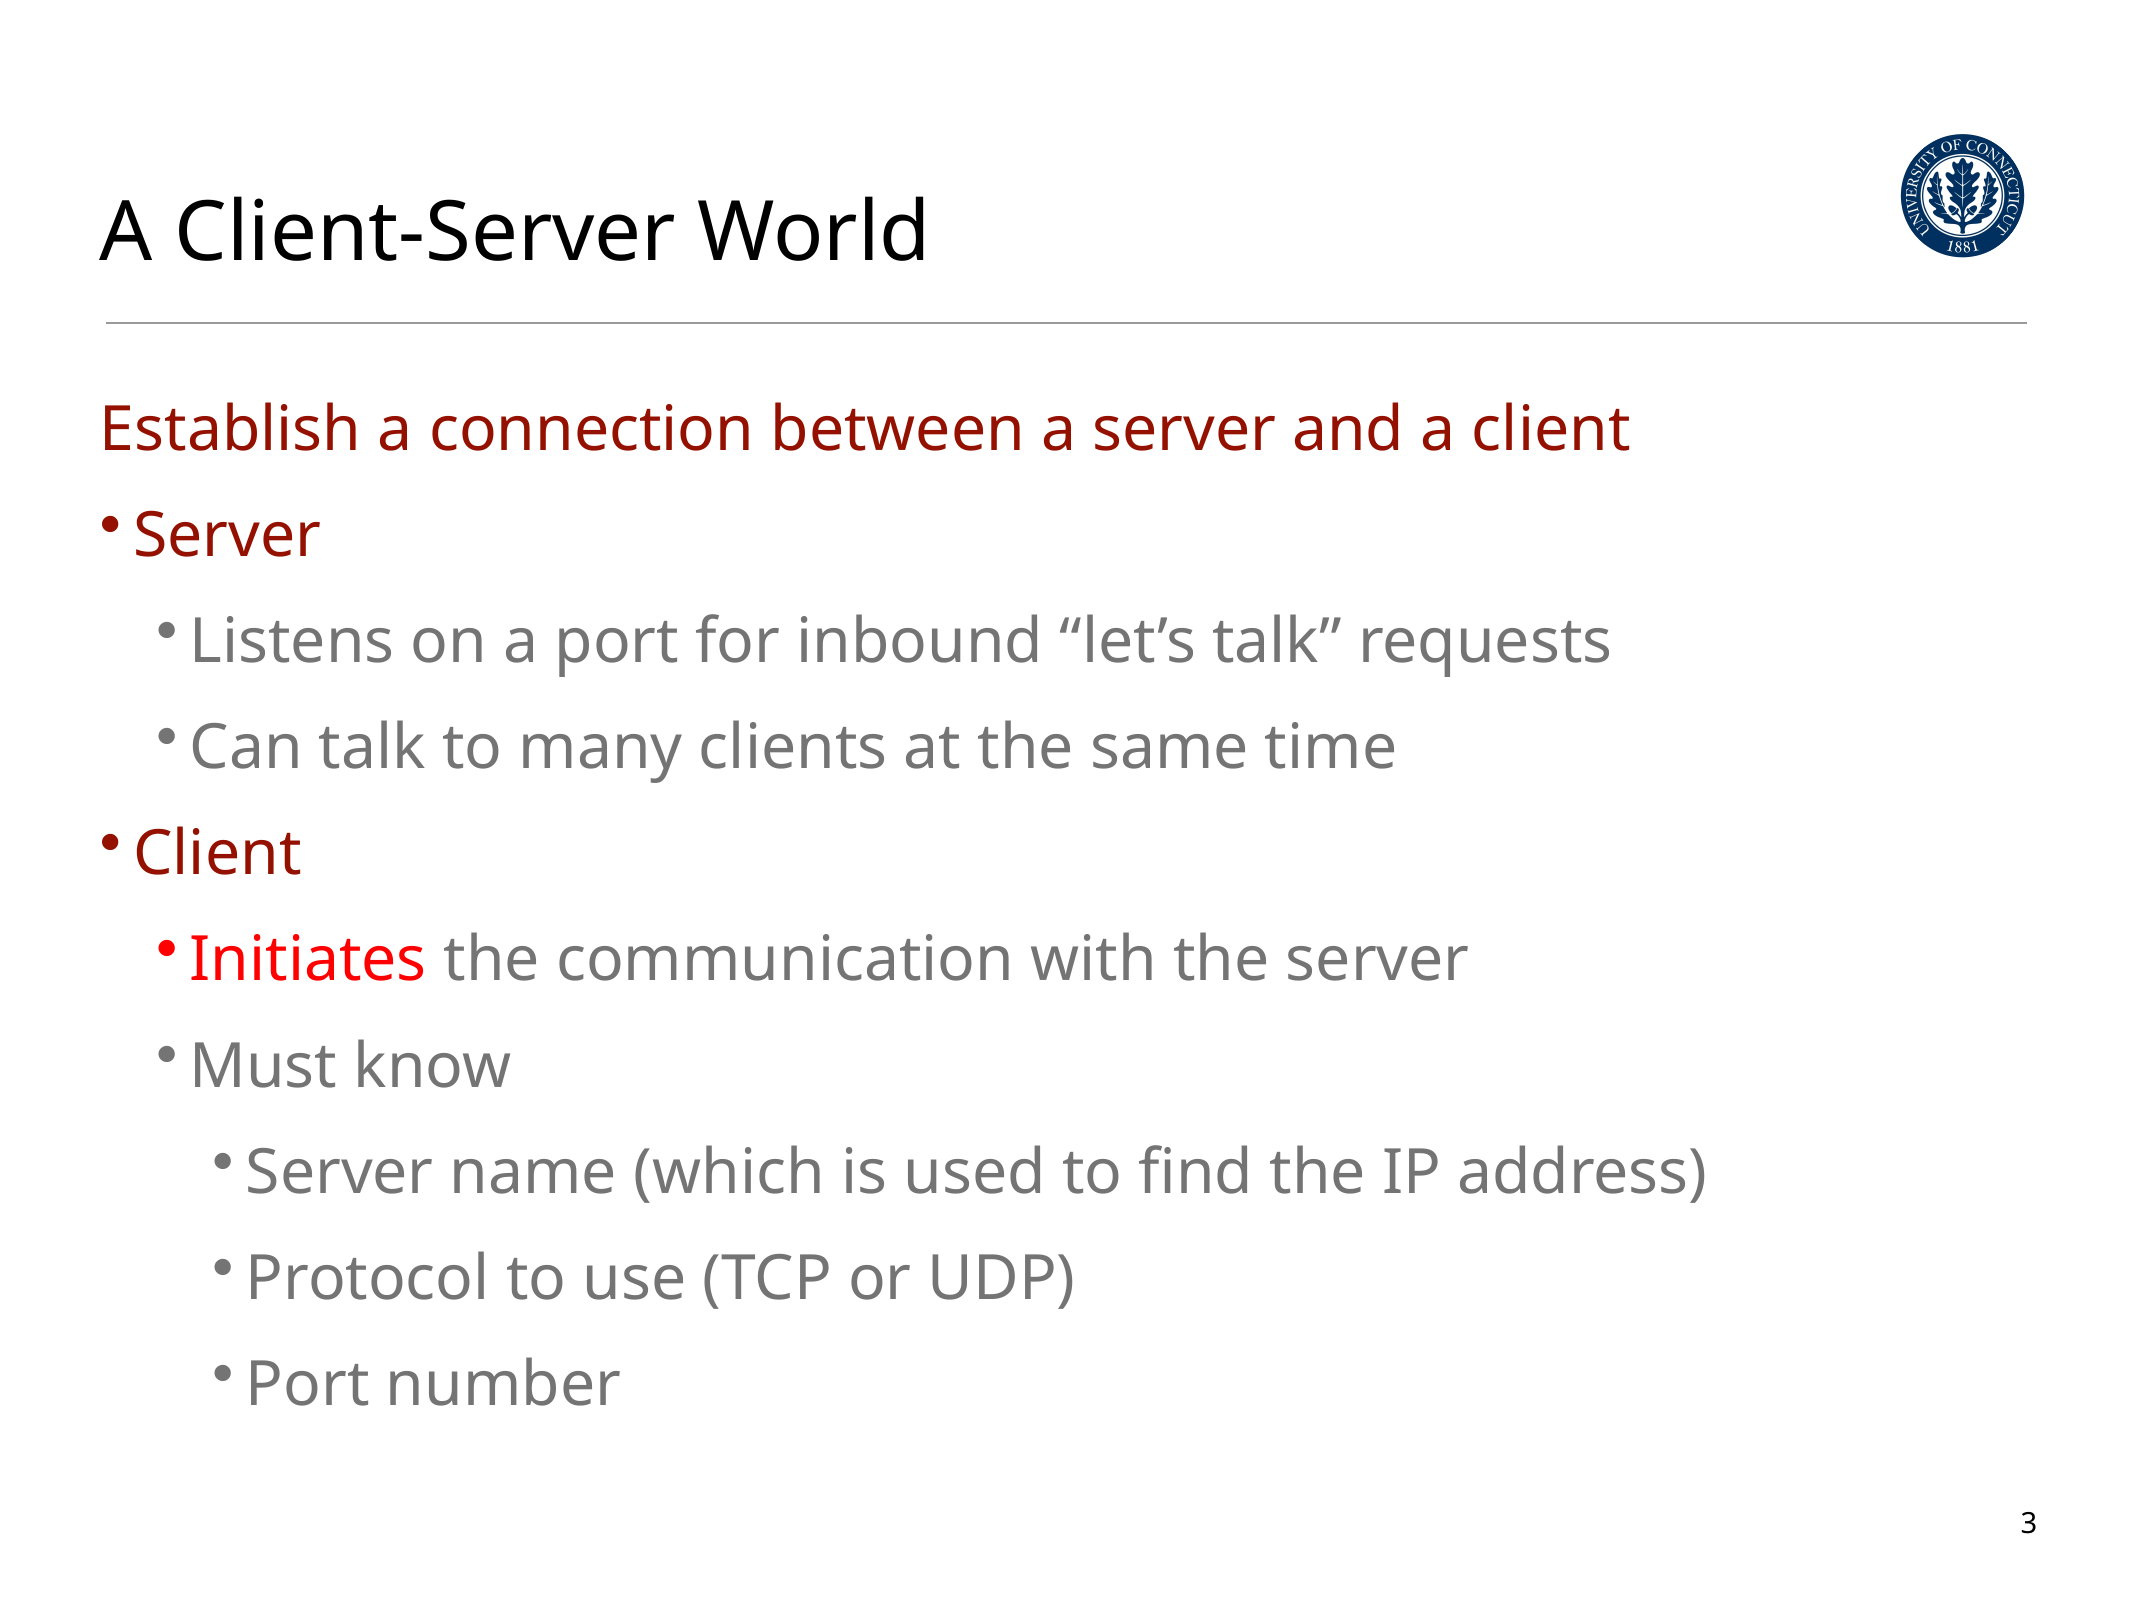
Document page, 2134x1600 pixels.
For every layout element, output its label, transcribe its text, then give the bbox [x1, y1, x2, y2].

title A Client-Server World [93, 53, 2041, 284]
picture [1900, 133, 2025, 259]
list Establish a connection between a server and a client Server Listens on a port for inbound “let’s talk” requests Can talk to many clients at the same time Client Initiates the communication with the server Must know Server name (which is used to find the IP address) Protocol to use (TCP or UDP) Port number [93, 380, 2041, 1459]
slide_number 3 [1996, 1497, 2045, 1544]
